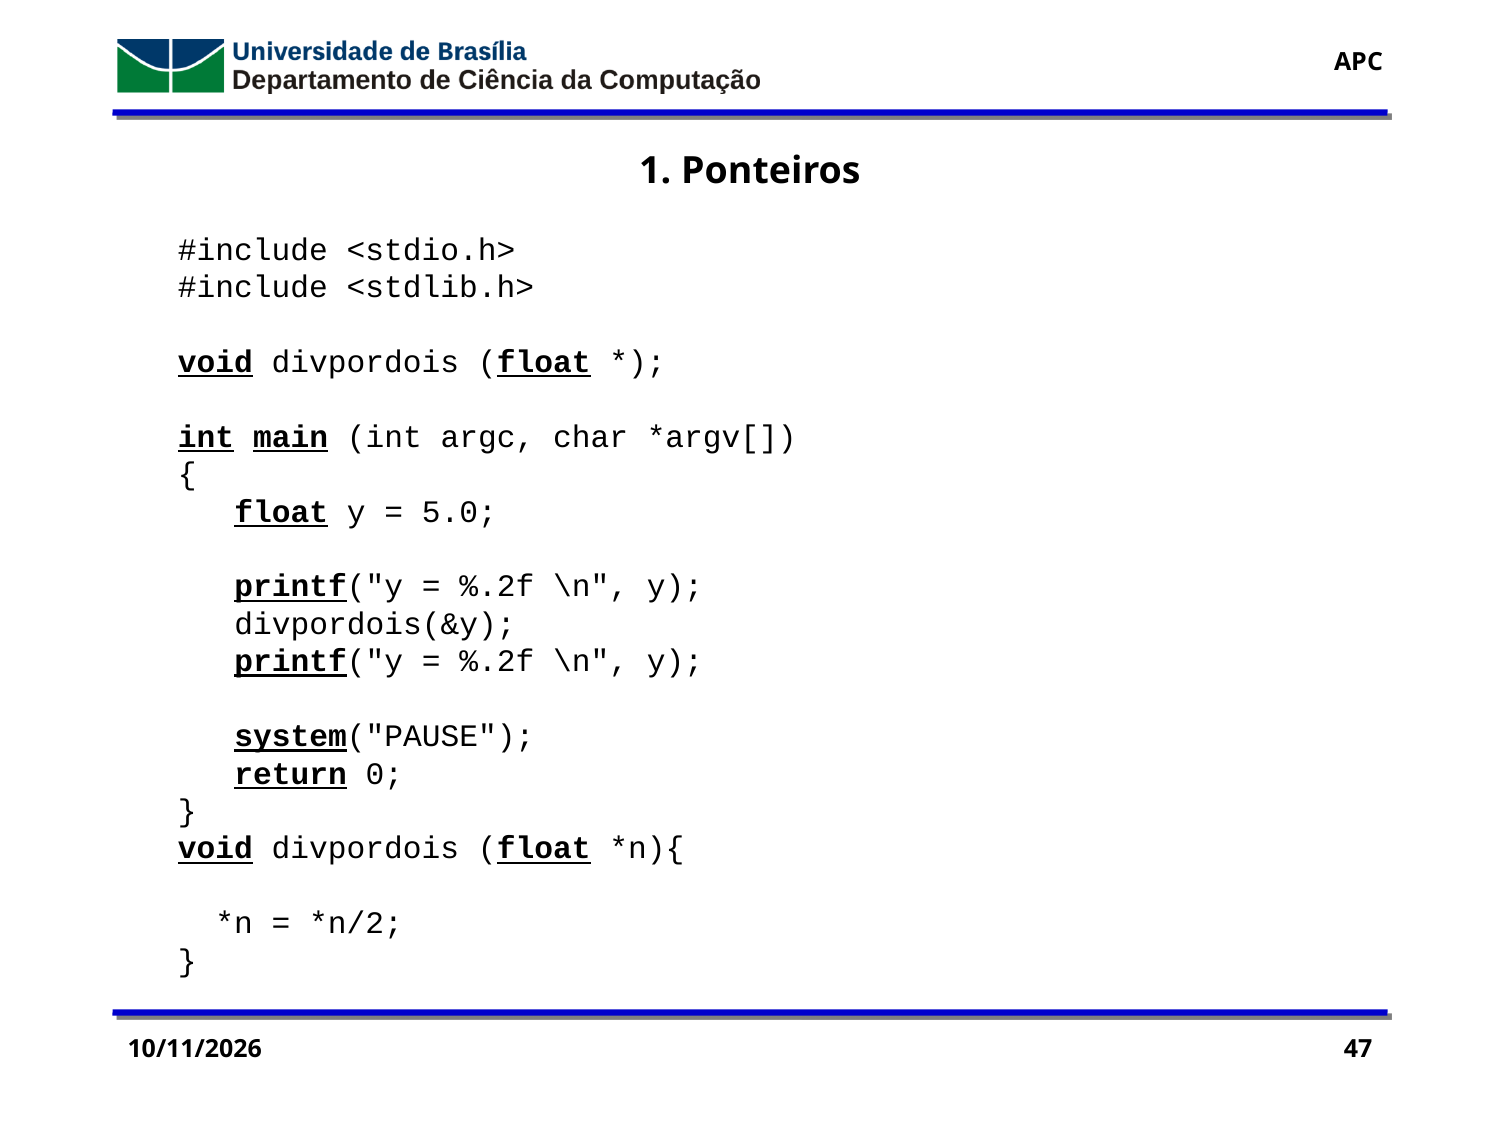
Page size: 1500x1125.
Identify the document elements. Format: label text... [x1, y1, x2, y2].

slide_number 47 [1074, 1024, 1388, 1101]
text_box #include <stdio.h> #include <stdlib.h> void divpordois (float *); int main (int argc, char *argv[]) { float y = 5.0; printf("y = %.2f \n", y); divpordois(&y); printf("y = %.2f \n", y); system("PAUSE"); return 0; } void divpordois (float *n){ *n = *n/2; } [163, 221, 1465, 985]
picture [117, 39, 760, 94]
text_box 1. Ponteiros [112, 138, 1388, 198]
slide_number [112, 1024, 426, 1101]
